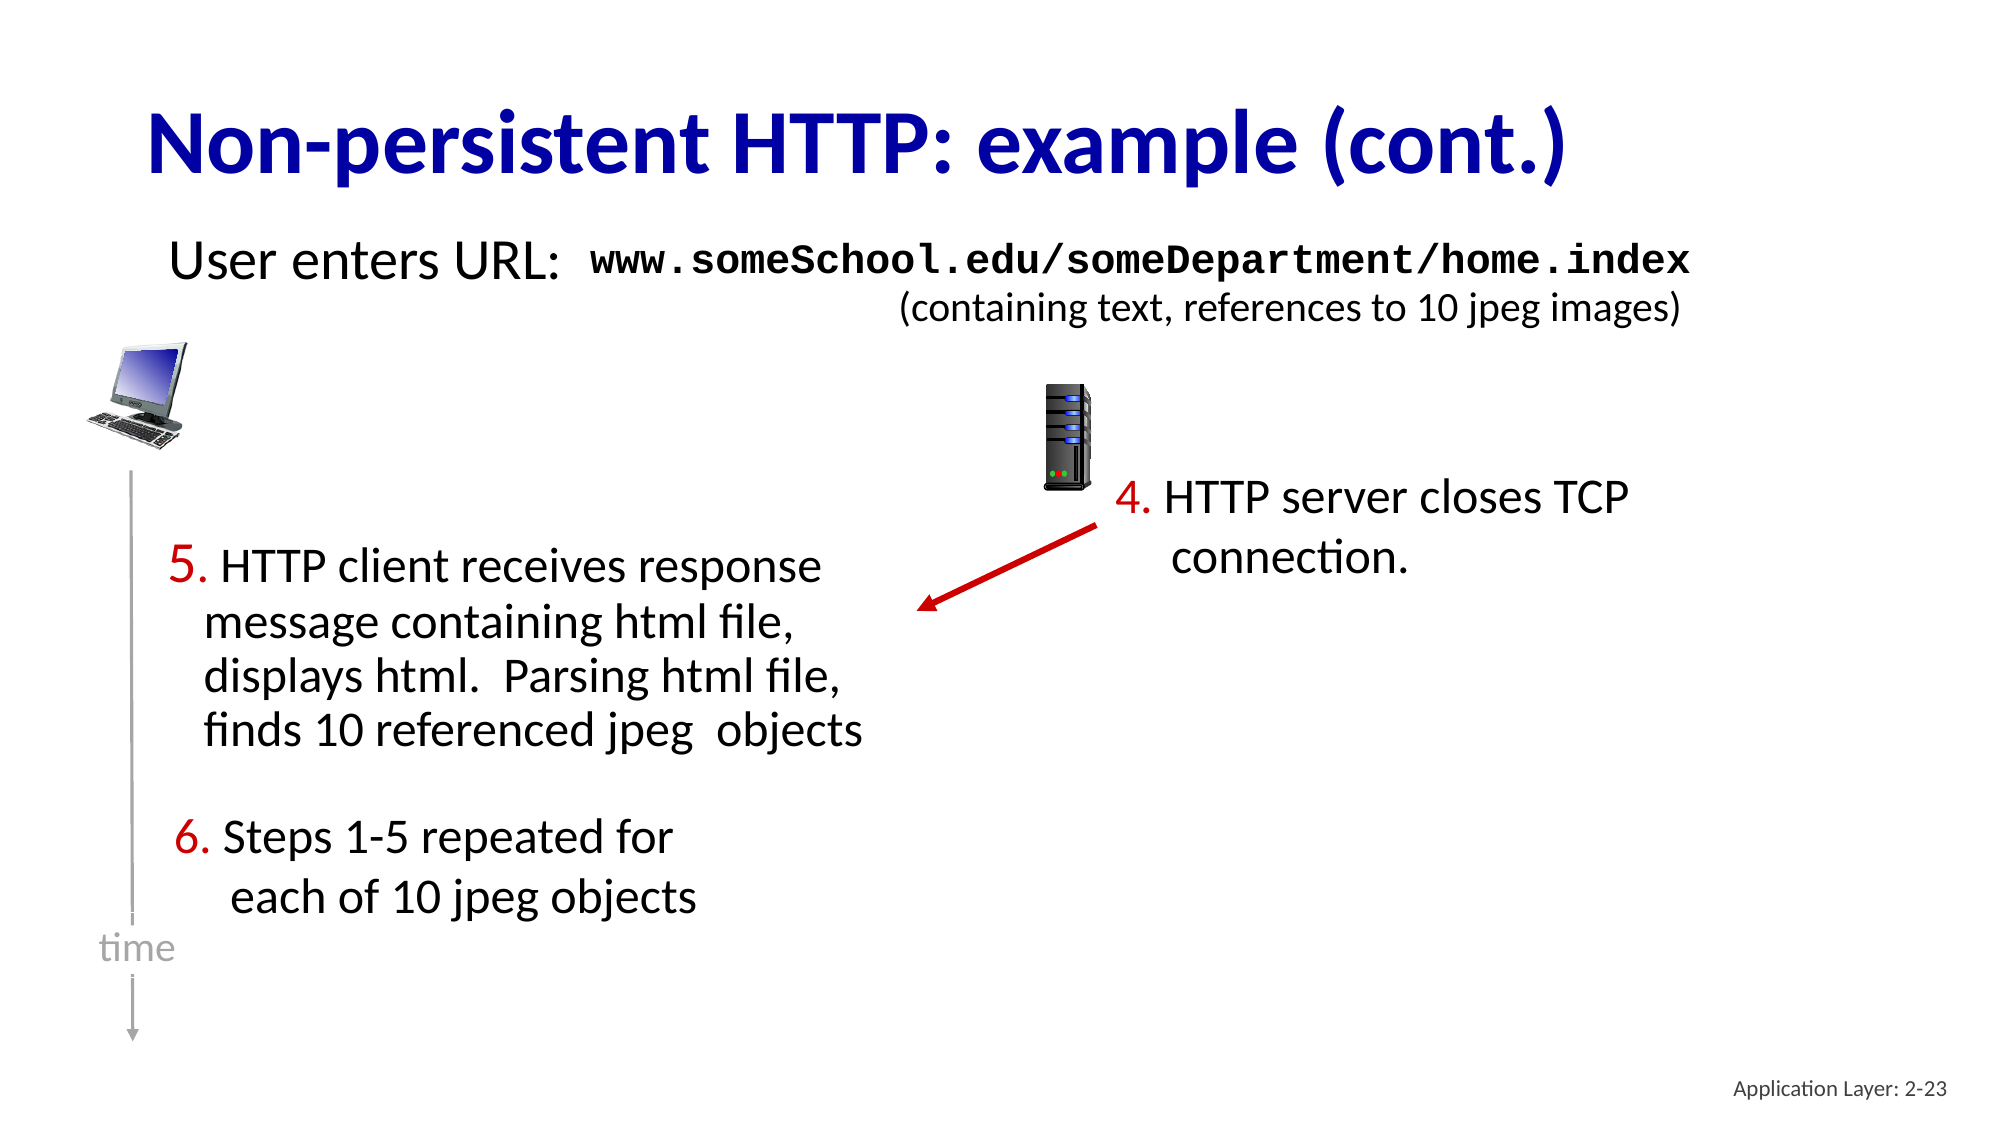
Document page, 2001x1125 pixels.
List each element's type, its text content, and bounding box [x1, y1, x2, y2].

text_box [126, 978, 139, 1042]
text_box 5. HTTP client receives response message containing html file, displays html. Parsing html file, finds 10 referenced jpeg objects [132, 524, 966, 855]
text_box (containing text, references to 10 jpeg images) [767, 309, 1814, 338]
text_box 6. Steps 1-5 repeated for each of 10 jpeg objects [159, 795, 785, 906]
text_box [916, 524, 1097, 612]
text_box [1044, 384, 1092, 490]
text_box www.someSchool.edu/someDepartment/home.index [575, 232, 1879, 309]
slide_number Application Layer: 2-23 [1512, 1056, 1963, 1117]
text_box 4. HTTP server closes TCP connection. [1100, 456, 1726, 577]
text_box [60, 337, 190, 458]
title Non-persistent HTTP: example (cont.) [131, 70, 1856, 218]
text_box time [83, 912, 191, 978]
text_box User enters URL: [132, 221, 1436, 299]
